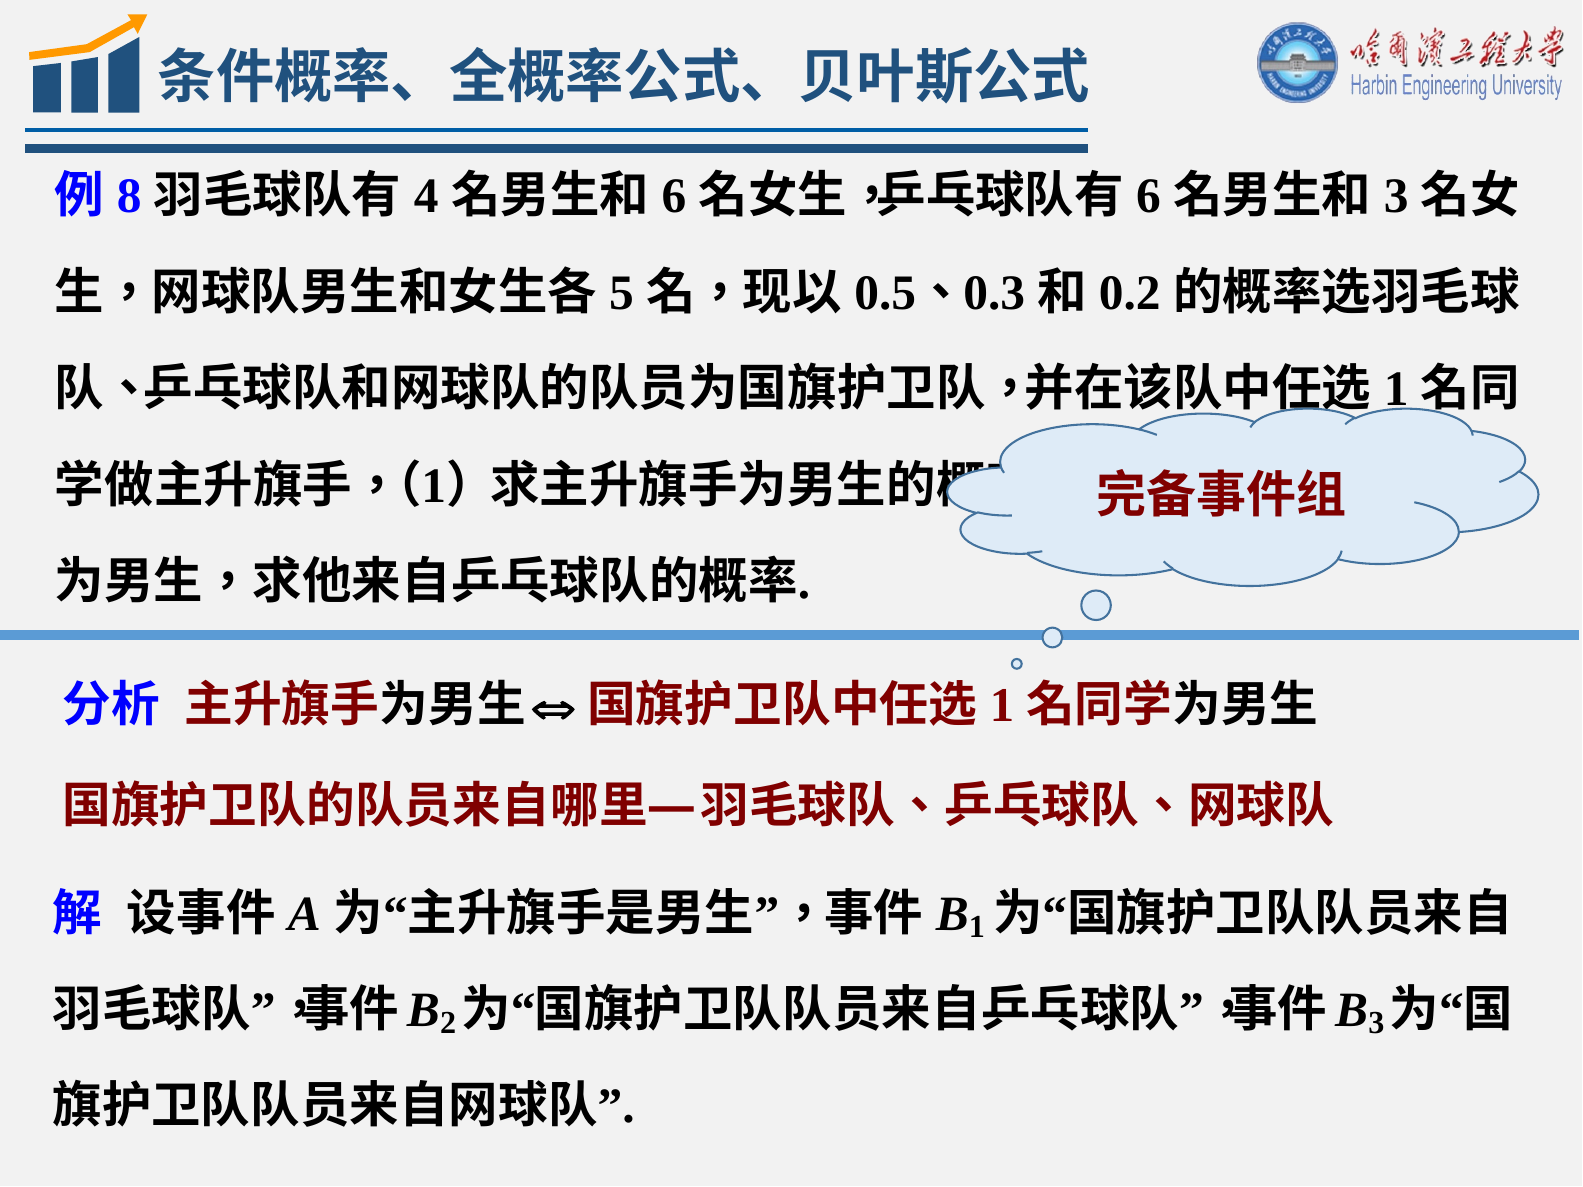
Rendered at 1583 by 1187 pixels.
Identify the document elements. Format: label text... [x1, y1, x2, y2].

text_box 完备事件组 [1520, 447, 1540, 519]
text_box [62, 640, 1516, 860]
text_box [54, 144, 1520, 733]
picture [1251, 12, 1573, 108]
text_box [52, 862, 1513, 1168]
